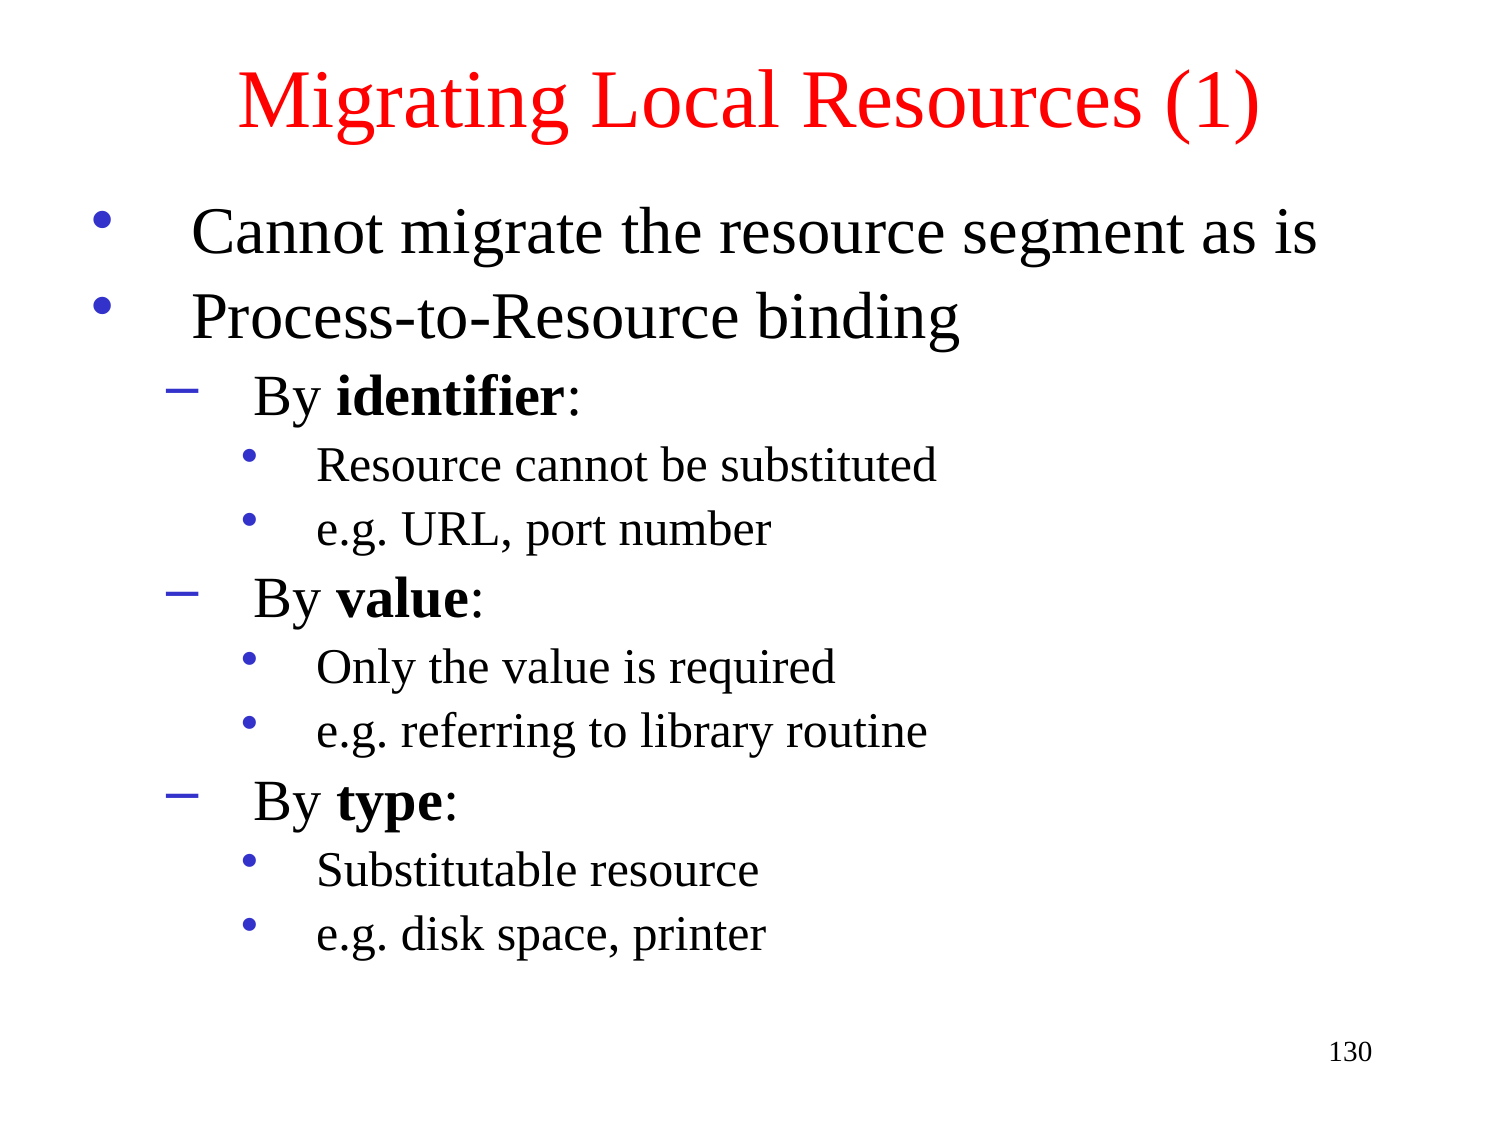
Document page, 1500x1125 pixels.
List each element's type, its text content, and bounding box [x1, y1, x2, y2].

title Migrating Local Resources (1) [0, 0, 1500, 188]
slide_number 130 [1074, 1024, 1388, 1101]
list Cannot migrate the resource segment as is Process-to-Resource binding By identifier: Resource cannot be substituted e.g. URL, port number By value: Only the value is required e.g. referring to library routine By type: Substitutable resource e.g. disk space, printer [76, 188, 1459, 1027]
